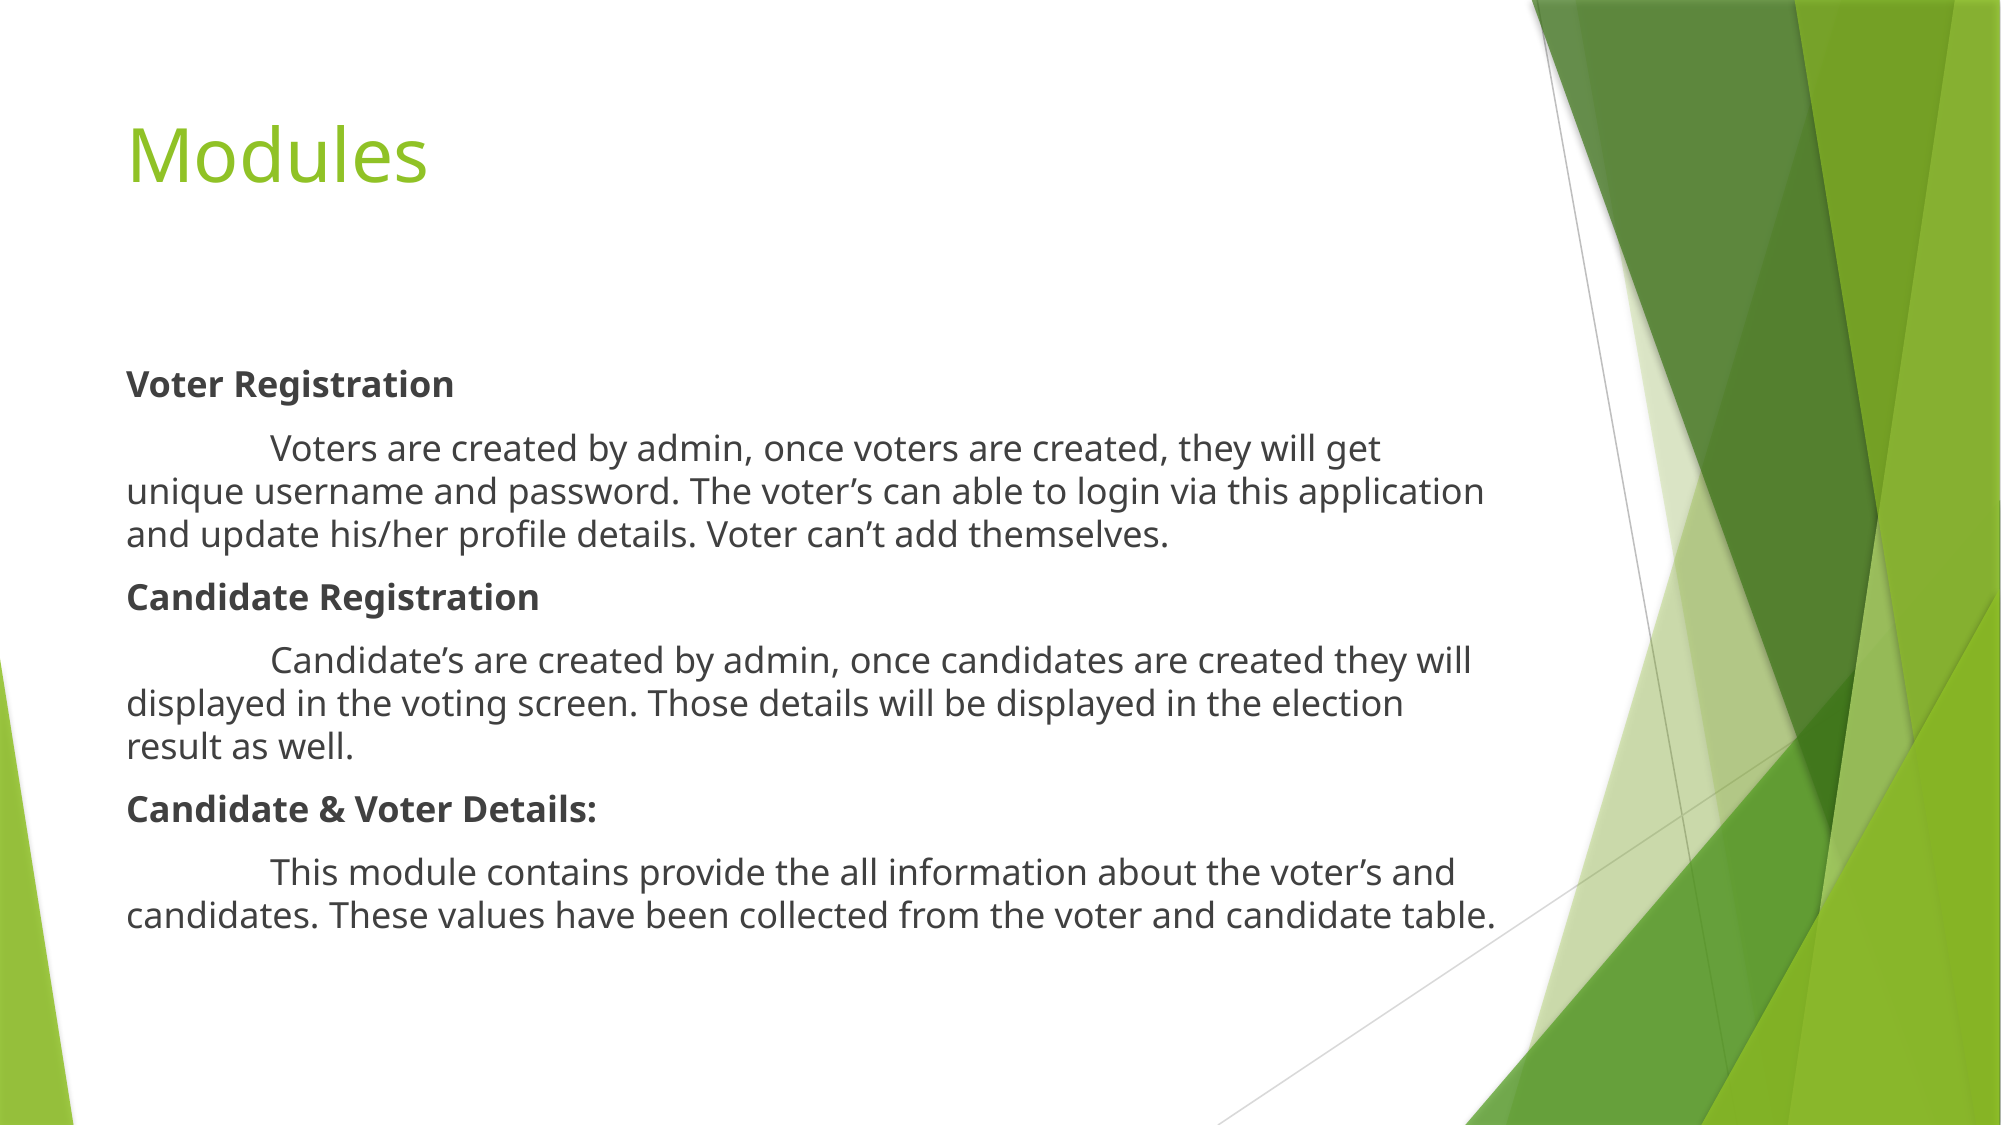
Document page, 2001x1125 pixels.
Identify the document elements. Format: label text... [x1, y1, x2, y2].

title Modules [111, 99, 1522, 317]
list Voter Registration Voters are created by admin, once voters are created, they will get unique username and password. The voter’s can able to login via this application and update his/her profile details. Voter can’t add themselves. Candidate Registration Candidate’s are created by admin, once candidates are created they will displayed in the voting screen. Those details will be displayed in the election result as well. Candidate & Voter Details: This module contains provide the all information about the voter’s and candidates. These values have been collected from the voter and candidate table. [111, 354, 1522, 992]
